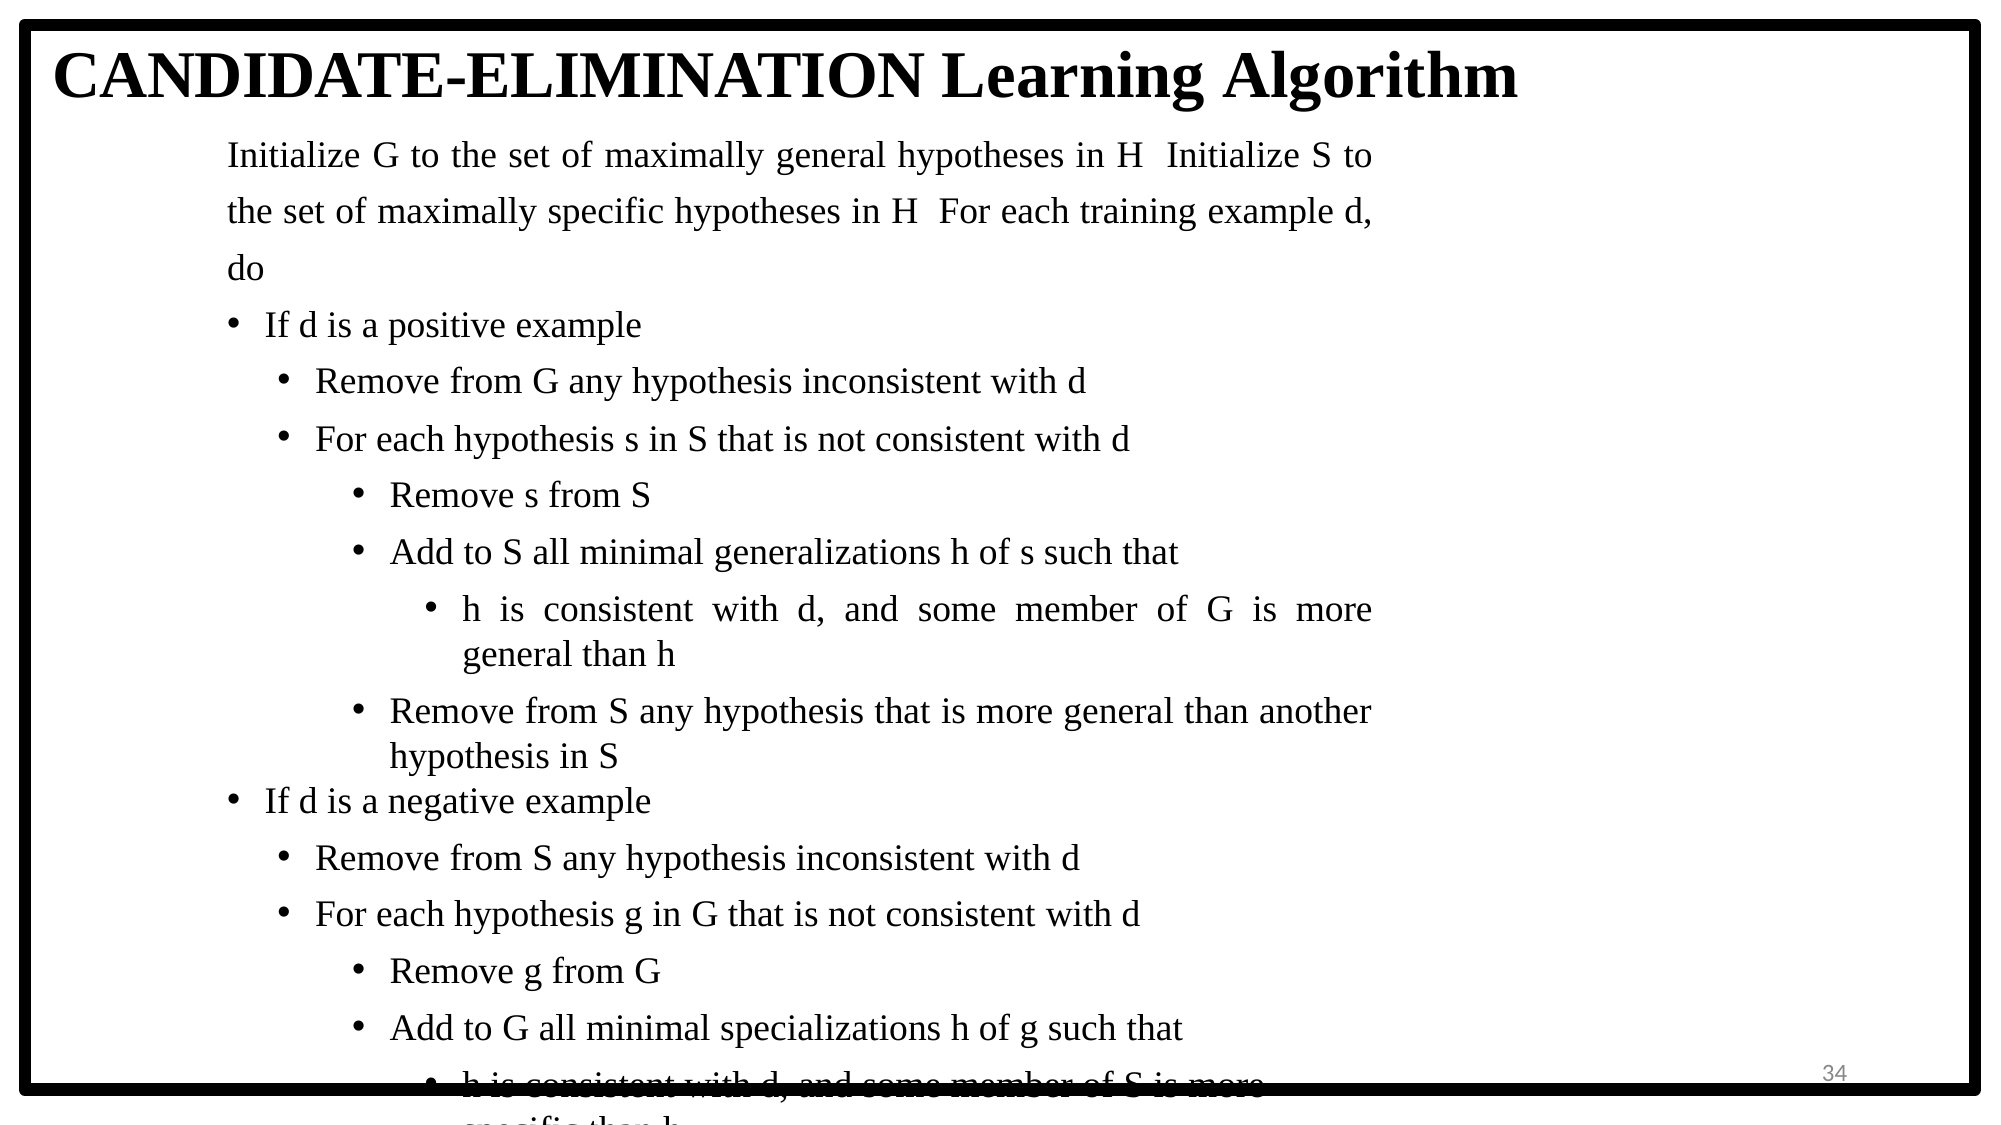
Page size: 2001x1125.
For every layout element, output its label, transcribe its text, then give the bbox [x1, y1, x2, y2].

text_box Initialize G to the set of maximally general hypotheses in H Initialize S to the set of maximally specific hypotheses in H For each training example d, do If d is a positive example Remove from G any hypothesis inconsistent with d For each hypothesis s in S that is not consistent with d Remove s from S Add to S all minimal generalizations h of s such that h is consistent with d, and some member of G is more general than h Remove from S any hypothesis that is more general than another hypothesis in S If d is a negative example Remove from S any hypothesis inconsistent with d For each hypothesis g in G that is not consistent with d Remove g from G Add to G all minimal specializations h of g such that h is consistent with d, and some member of S is more specific than h Remove from G any hypothesis that is less general than another hypothesis in G [225, 1092, 1852, 1125]
text_box CANDIDATE-ELIMINATION Learning Algorithm [50, 28, 1742, 111]
text_box [23, 23, 1977, 1092]
